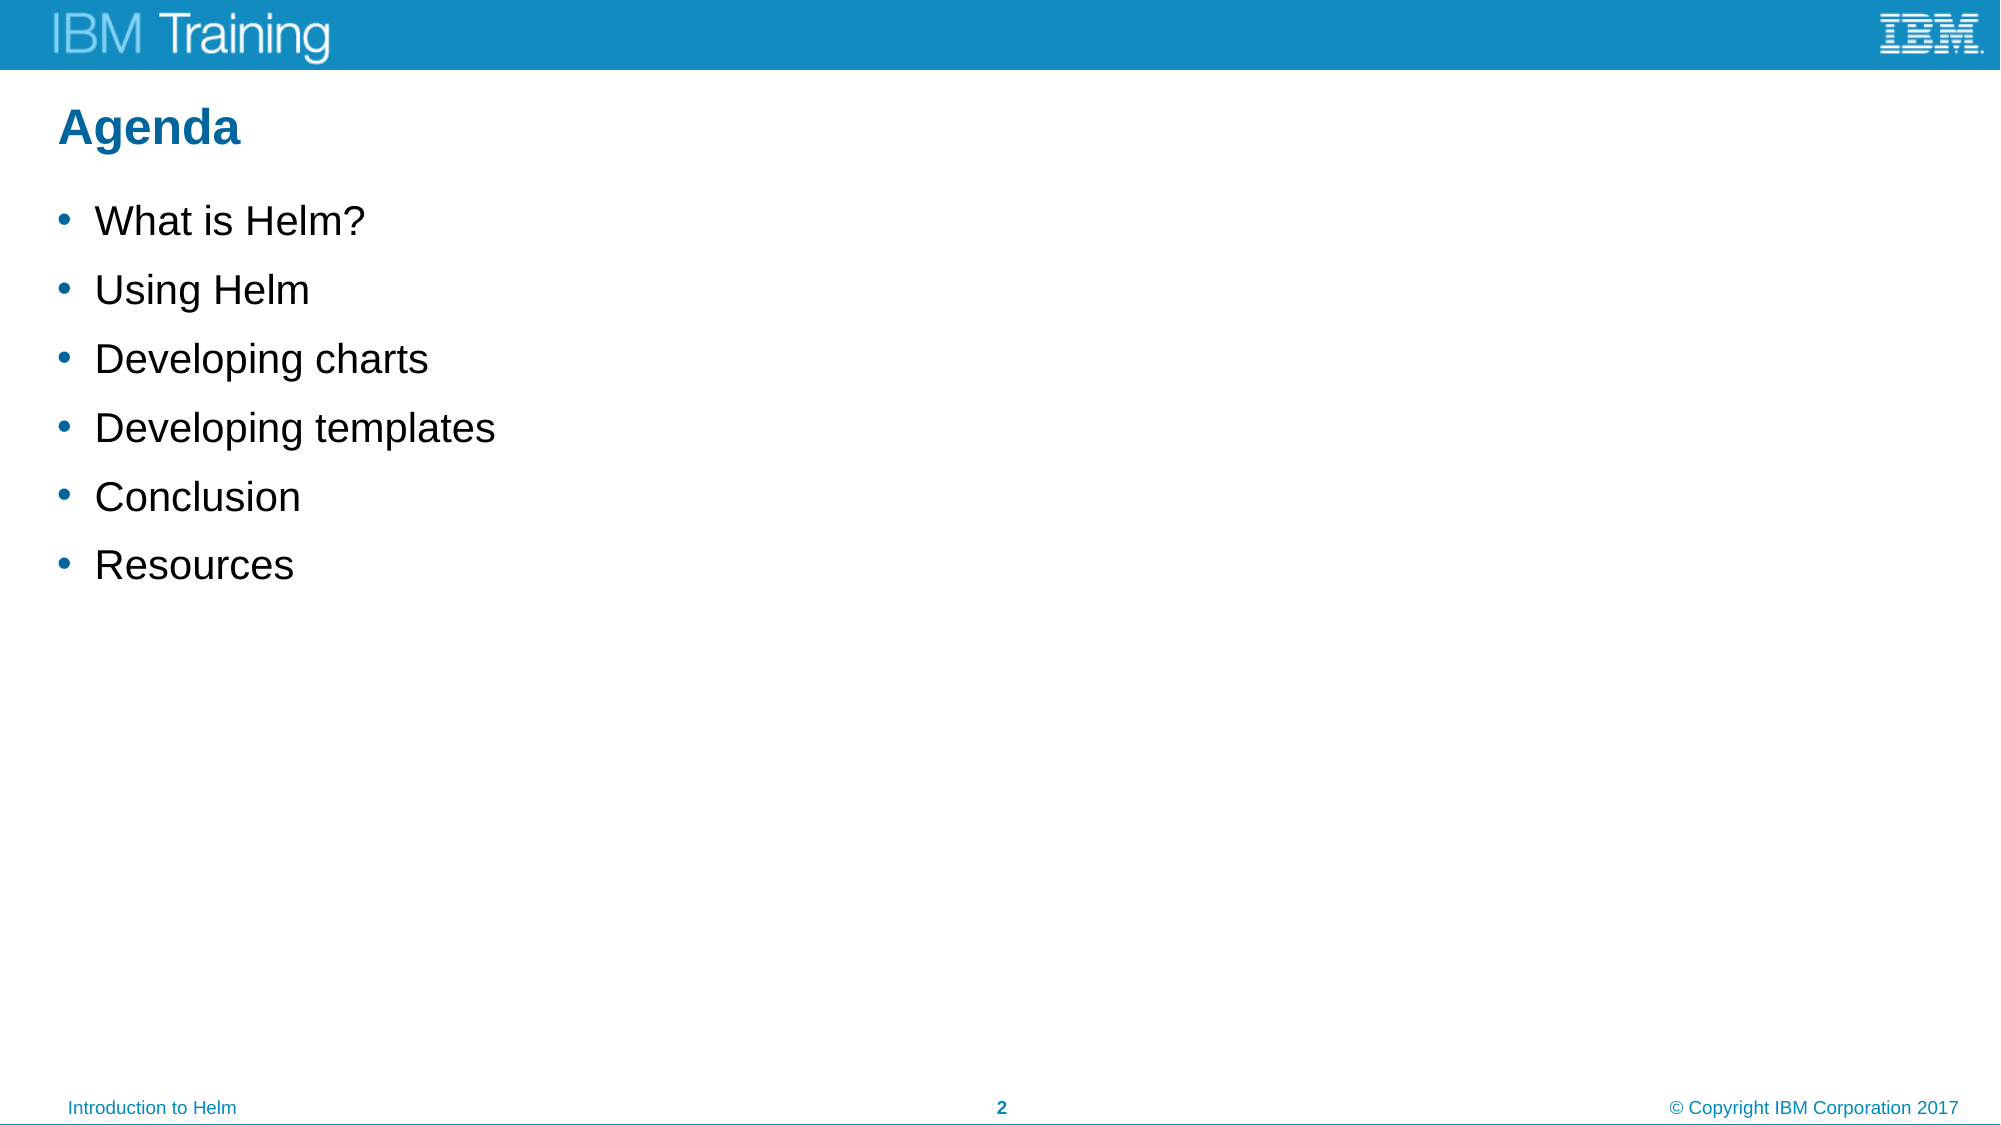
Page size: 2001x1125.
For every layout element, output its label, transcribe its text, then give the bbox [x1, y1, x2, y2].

title Agenda [42, 90, 1978, 166]
list What is Helm? Using Helm Developing charts Developing templates Conclusion Resources [41, 191, 1978, 1096]
footer © Copyright IBM Corporation 2017 [1658, 1096, 1974, 1125]
slide_number 2 [914, 1096, 1096, 1124]
picture [0, 0, 2000, 70]
